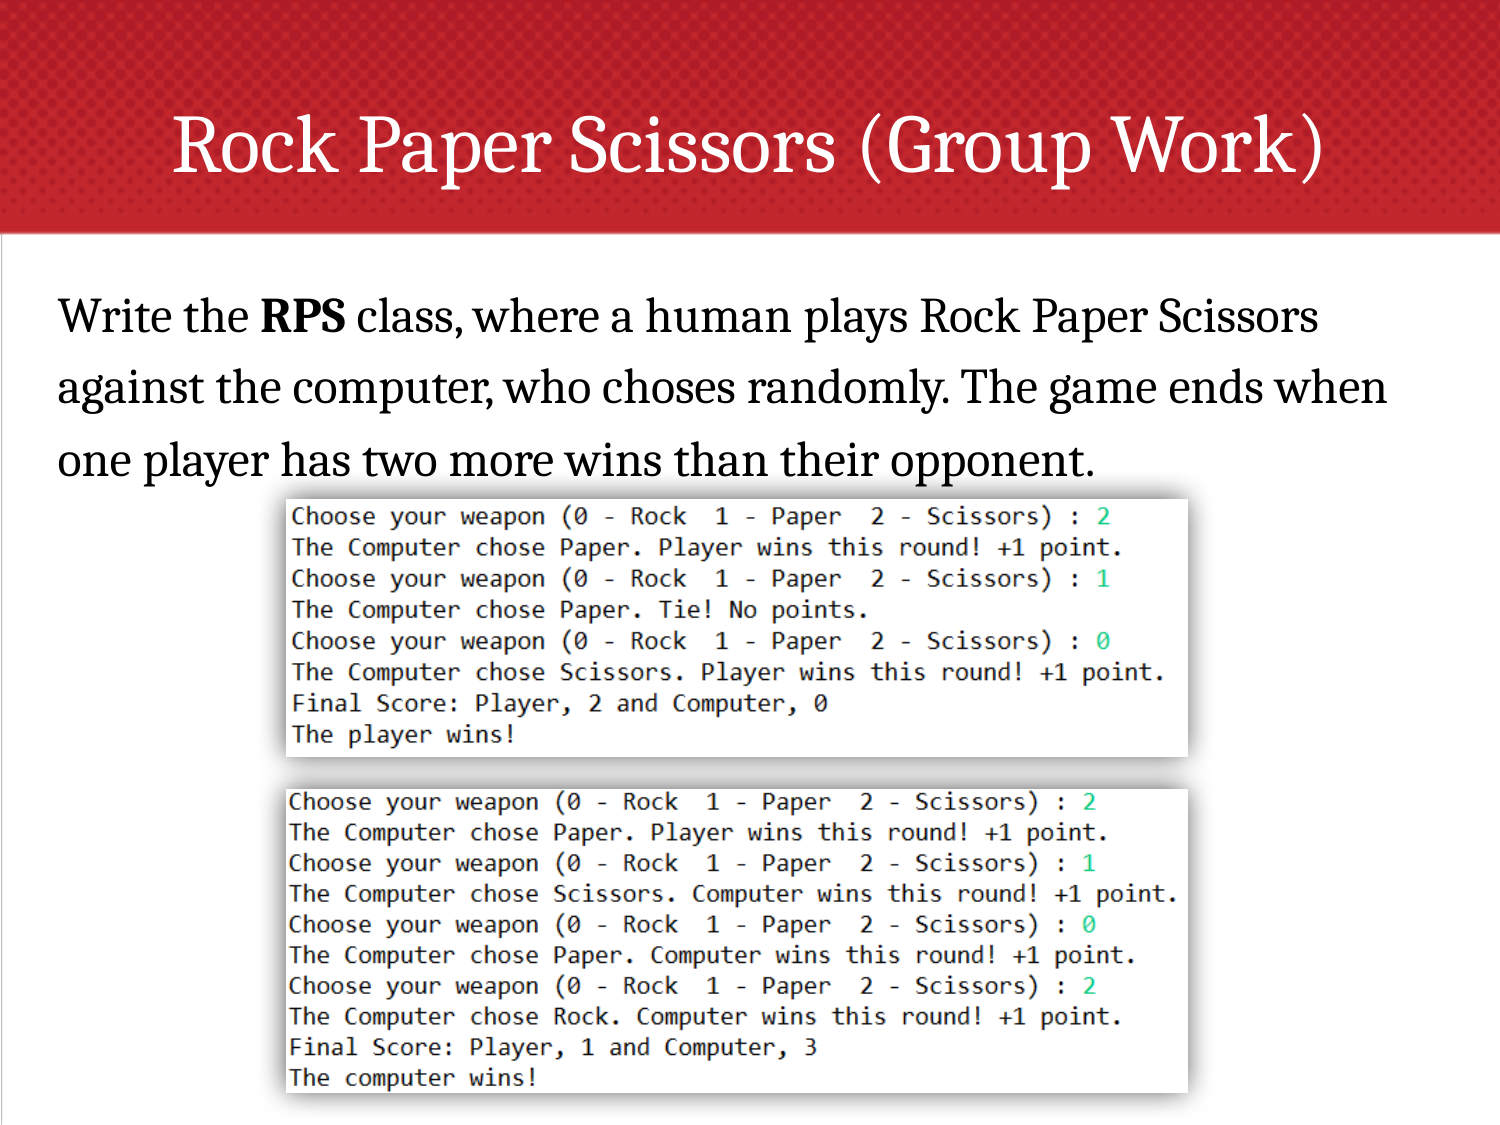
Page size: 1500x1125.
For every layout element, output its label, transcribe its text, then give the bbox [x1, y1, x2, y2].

list Write the RPS class, where a human plays Rock Paper Scissors against the computer, who choses randomly. The game ends when one player has two more wins than their opponent. [23, 262, 1451, 1097]
picture [0, 0, 1500, 1125]
title Rock Paper Scissors (Group Work) [75, 45, 1425, 233]
